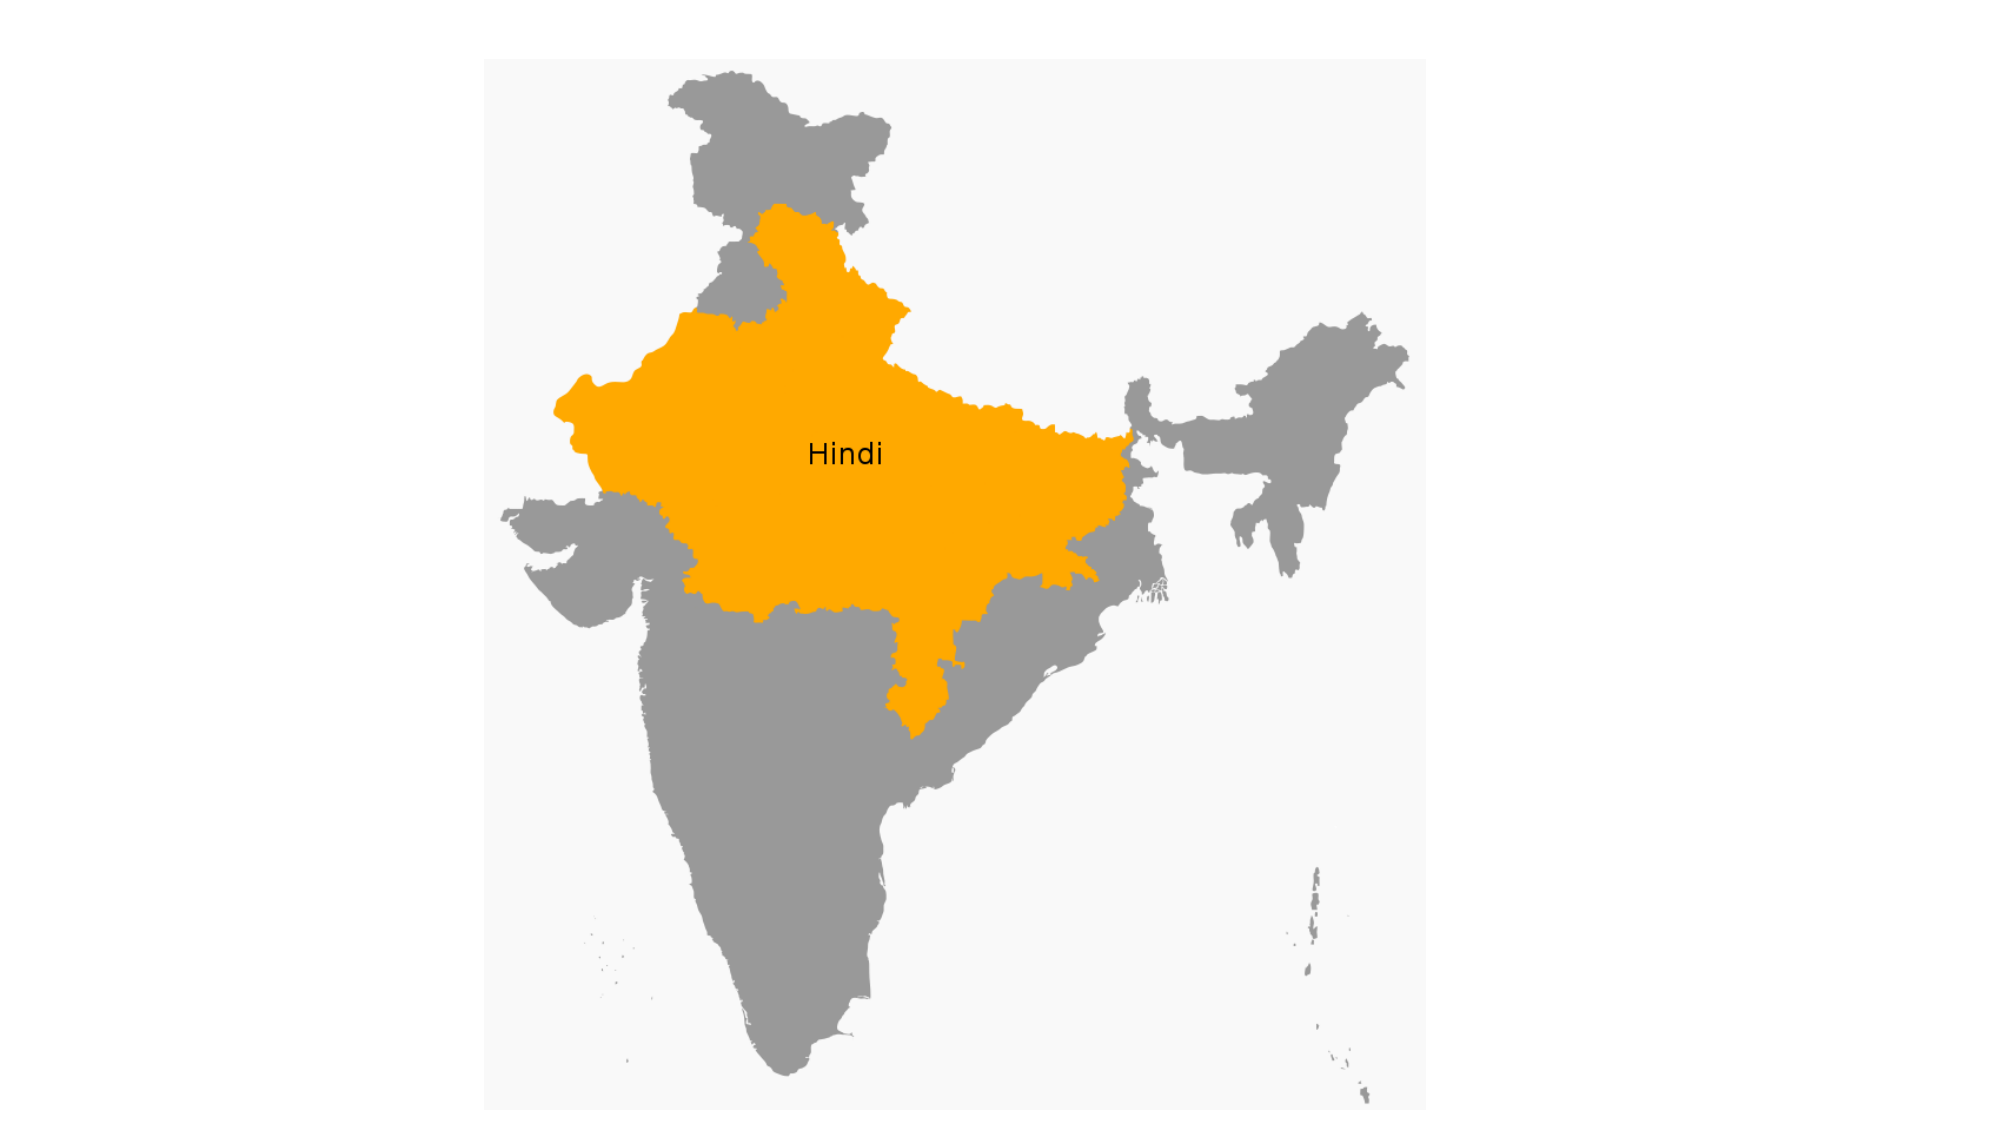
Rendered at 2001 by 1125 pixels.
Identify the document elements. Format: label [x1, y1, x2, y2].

list [484, 59, 1426, 1110]
